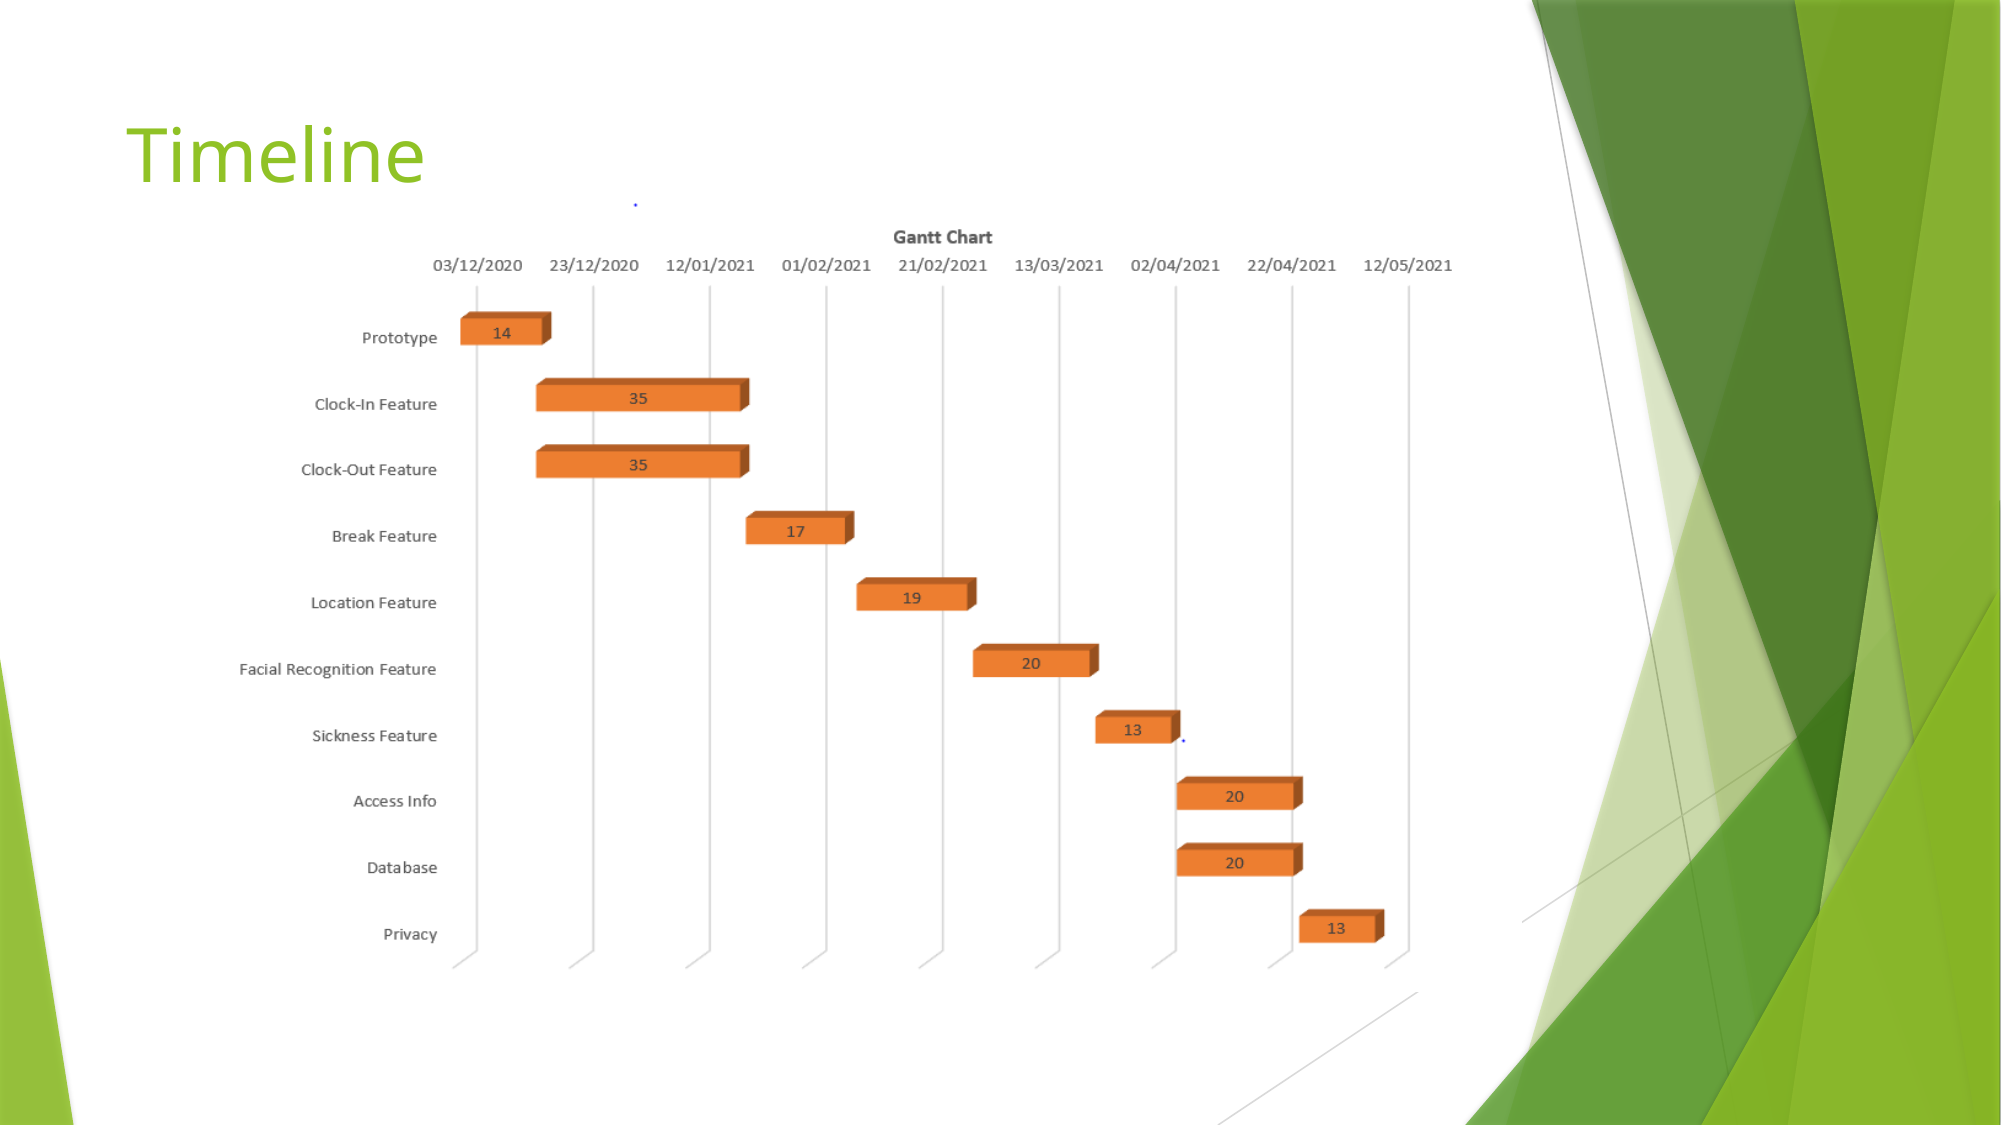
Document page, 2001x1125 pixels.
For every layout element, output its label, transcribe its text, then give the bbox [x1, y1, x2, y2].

title Timeline [111, 99, 1522, 317]
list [188, 202, 1522, 992]
